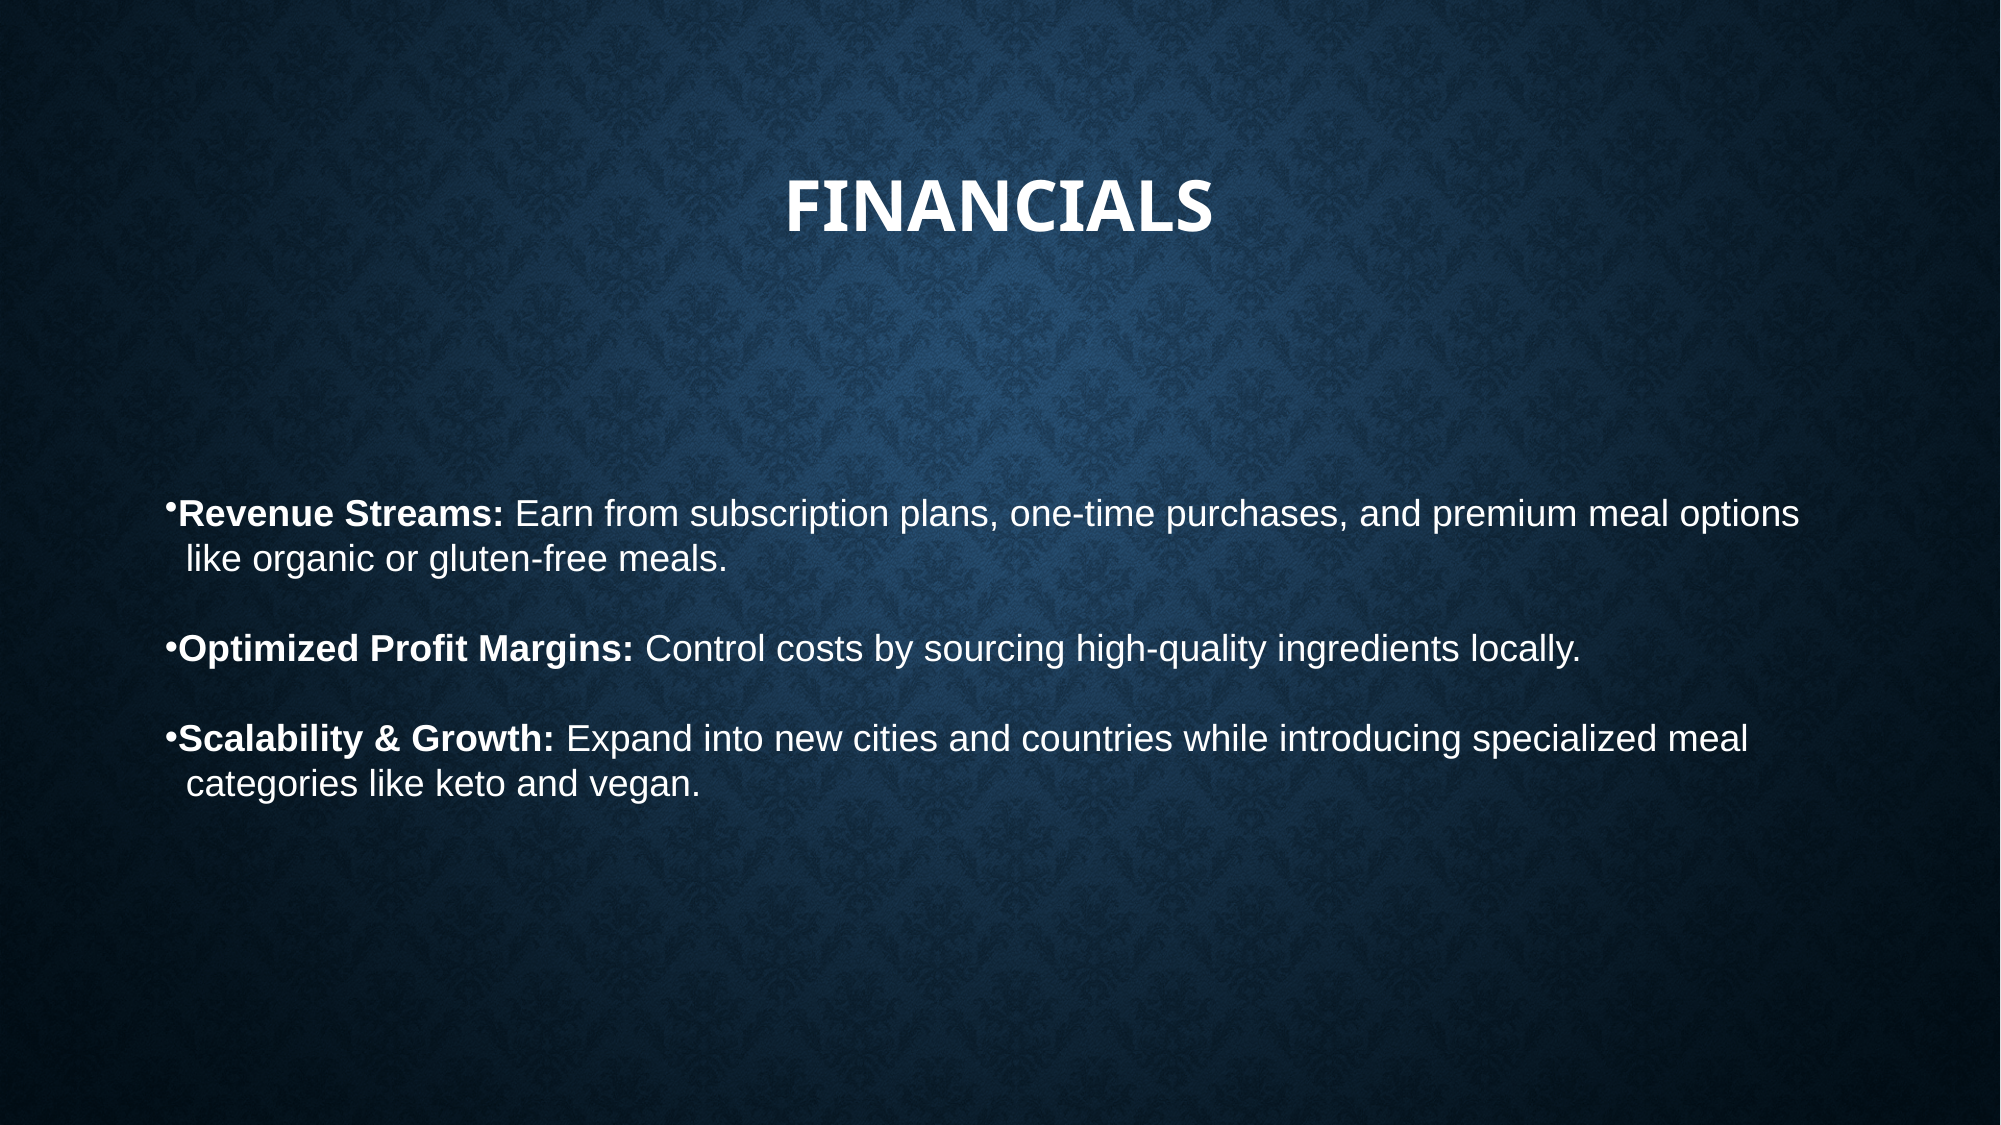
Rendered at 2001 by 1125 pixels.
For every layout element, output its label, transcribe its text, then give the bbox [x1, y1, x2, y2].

list Revenue Streams: Earn from subscription plans, one-time purchases, and premium meal options like organic or gluten-free meals. Optimized Profit Margins: Control costs by sourcing high-quality ingredients locally. Scalability & Growth: Expand into new cities and countries while introducing specialized meal categories like keto and vegan. [149, 320, 1835, 974]
title FINANCIALS [149, 99, 1849, 318]
